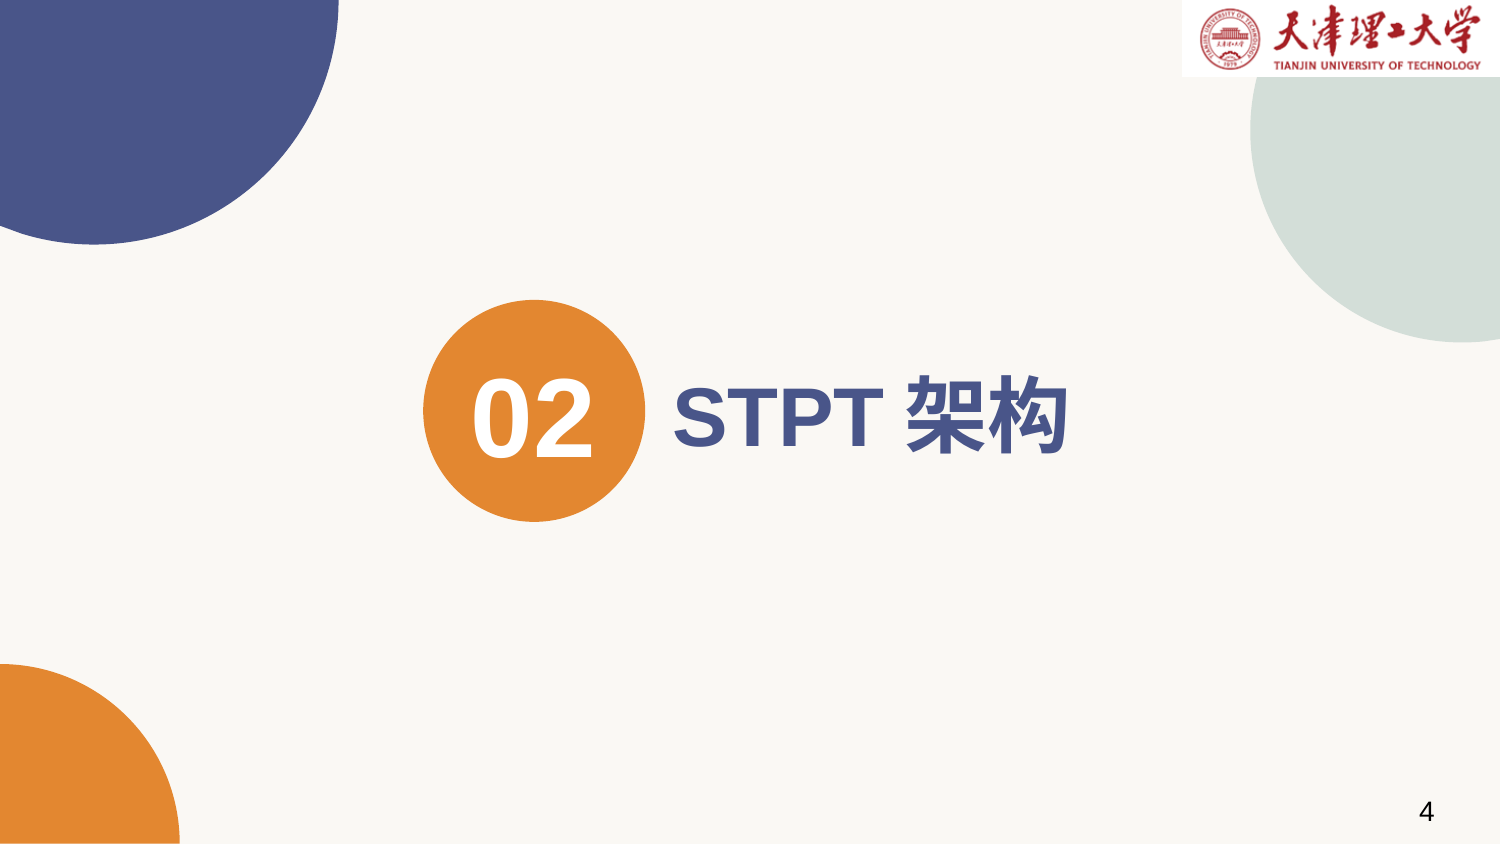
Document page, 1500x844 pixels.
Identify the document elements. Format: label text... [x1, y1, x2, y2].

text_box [423, 299, 1077, 522]
text_box 4 [1404, 785, 1464, 835]
picture [1182, 0, 1500, 77]
